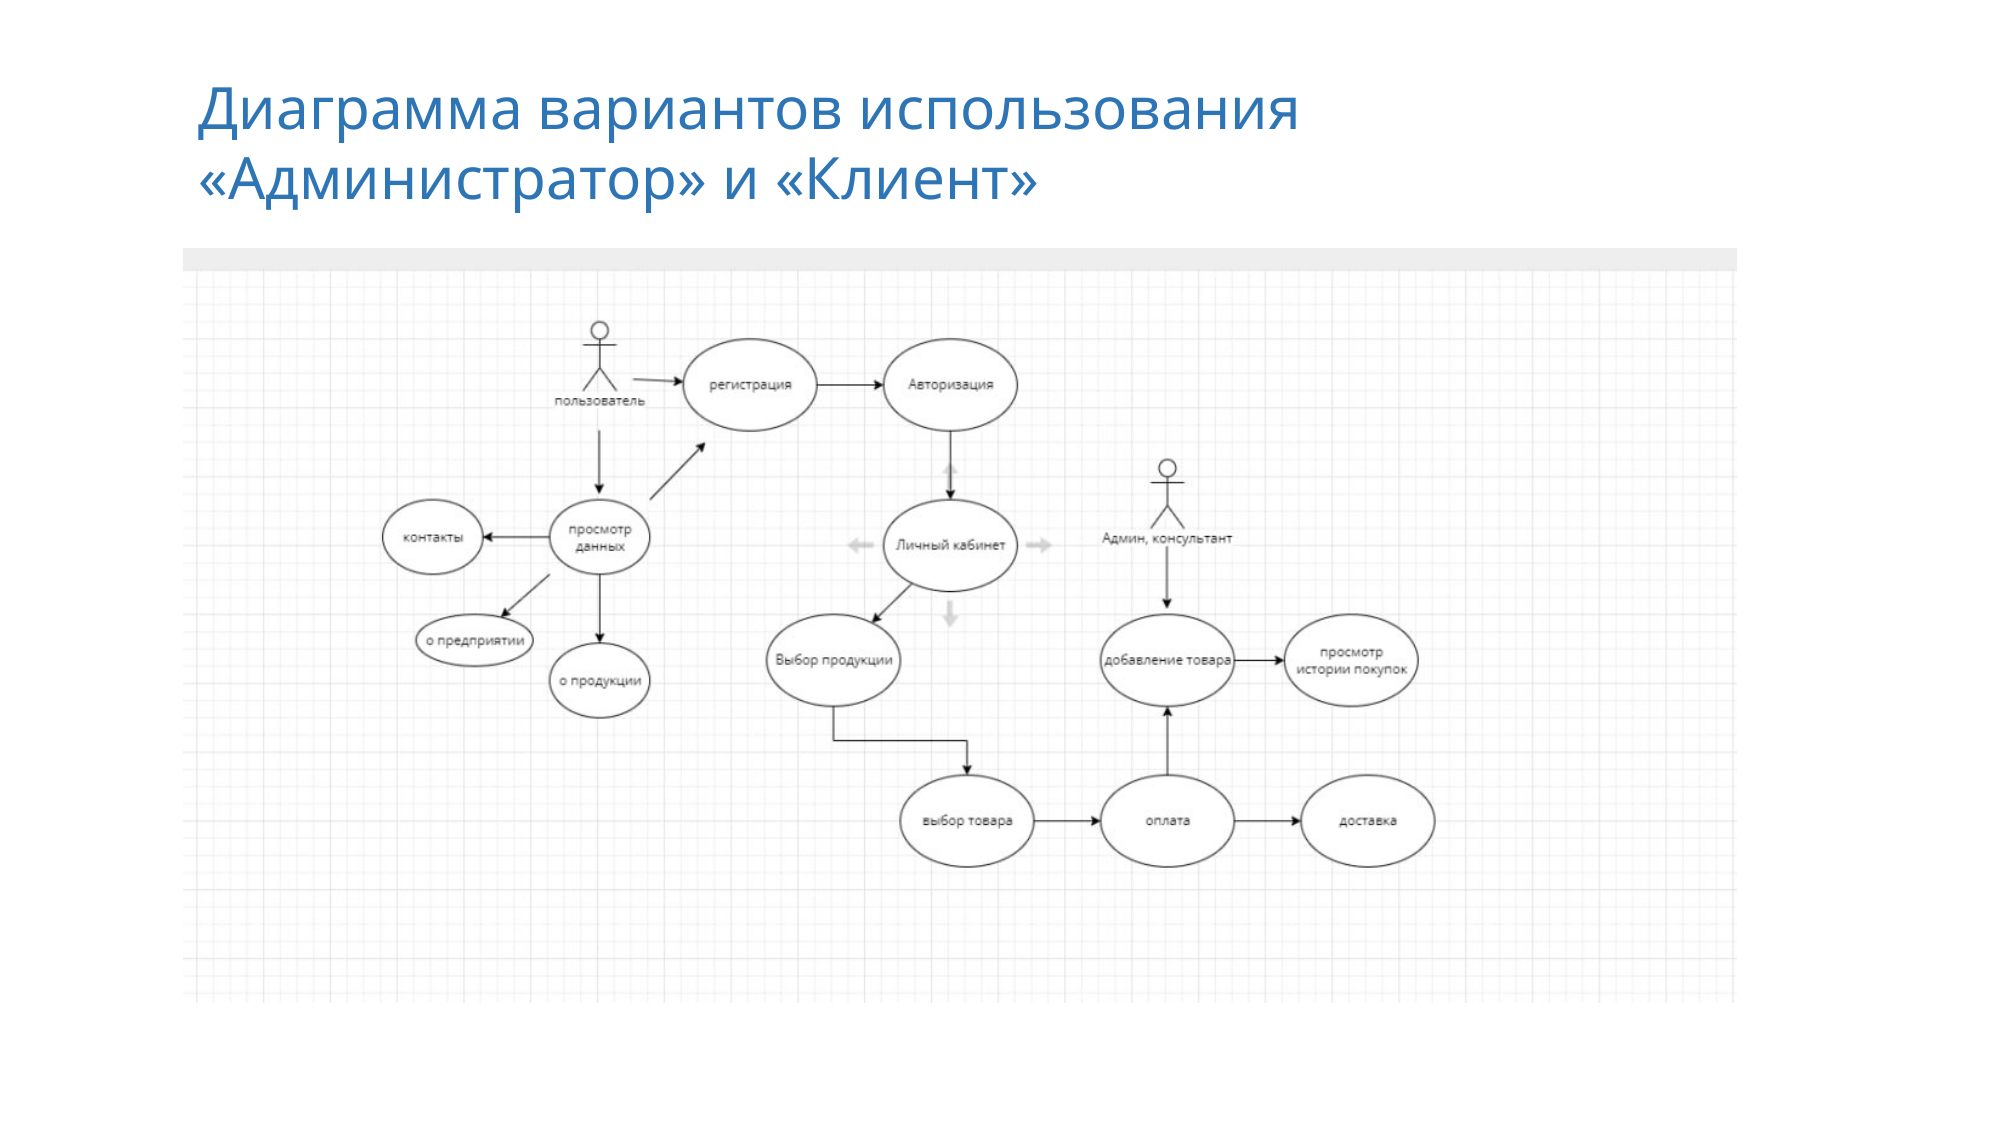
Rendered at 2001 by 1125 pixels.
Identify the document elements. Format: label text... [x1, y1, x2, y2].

text_box Диаграмма вариантов использования «Администратор» и «Клиент» [183, 63, 1566, 219]
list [183, 248, 1737, 1003]
